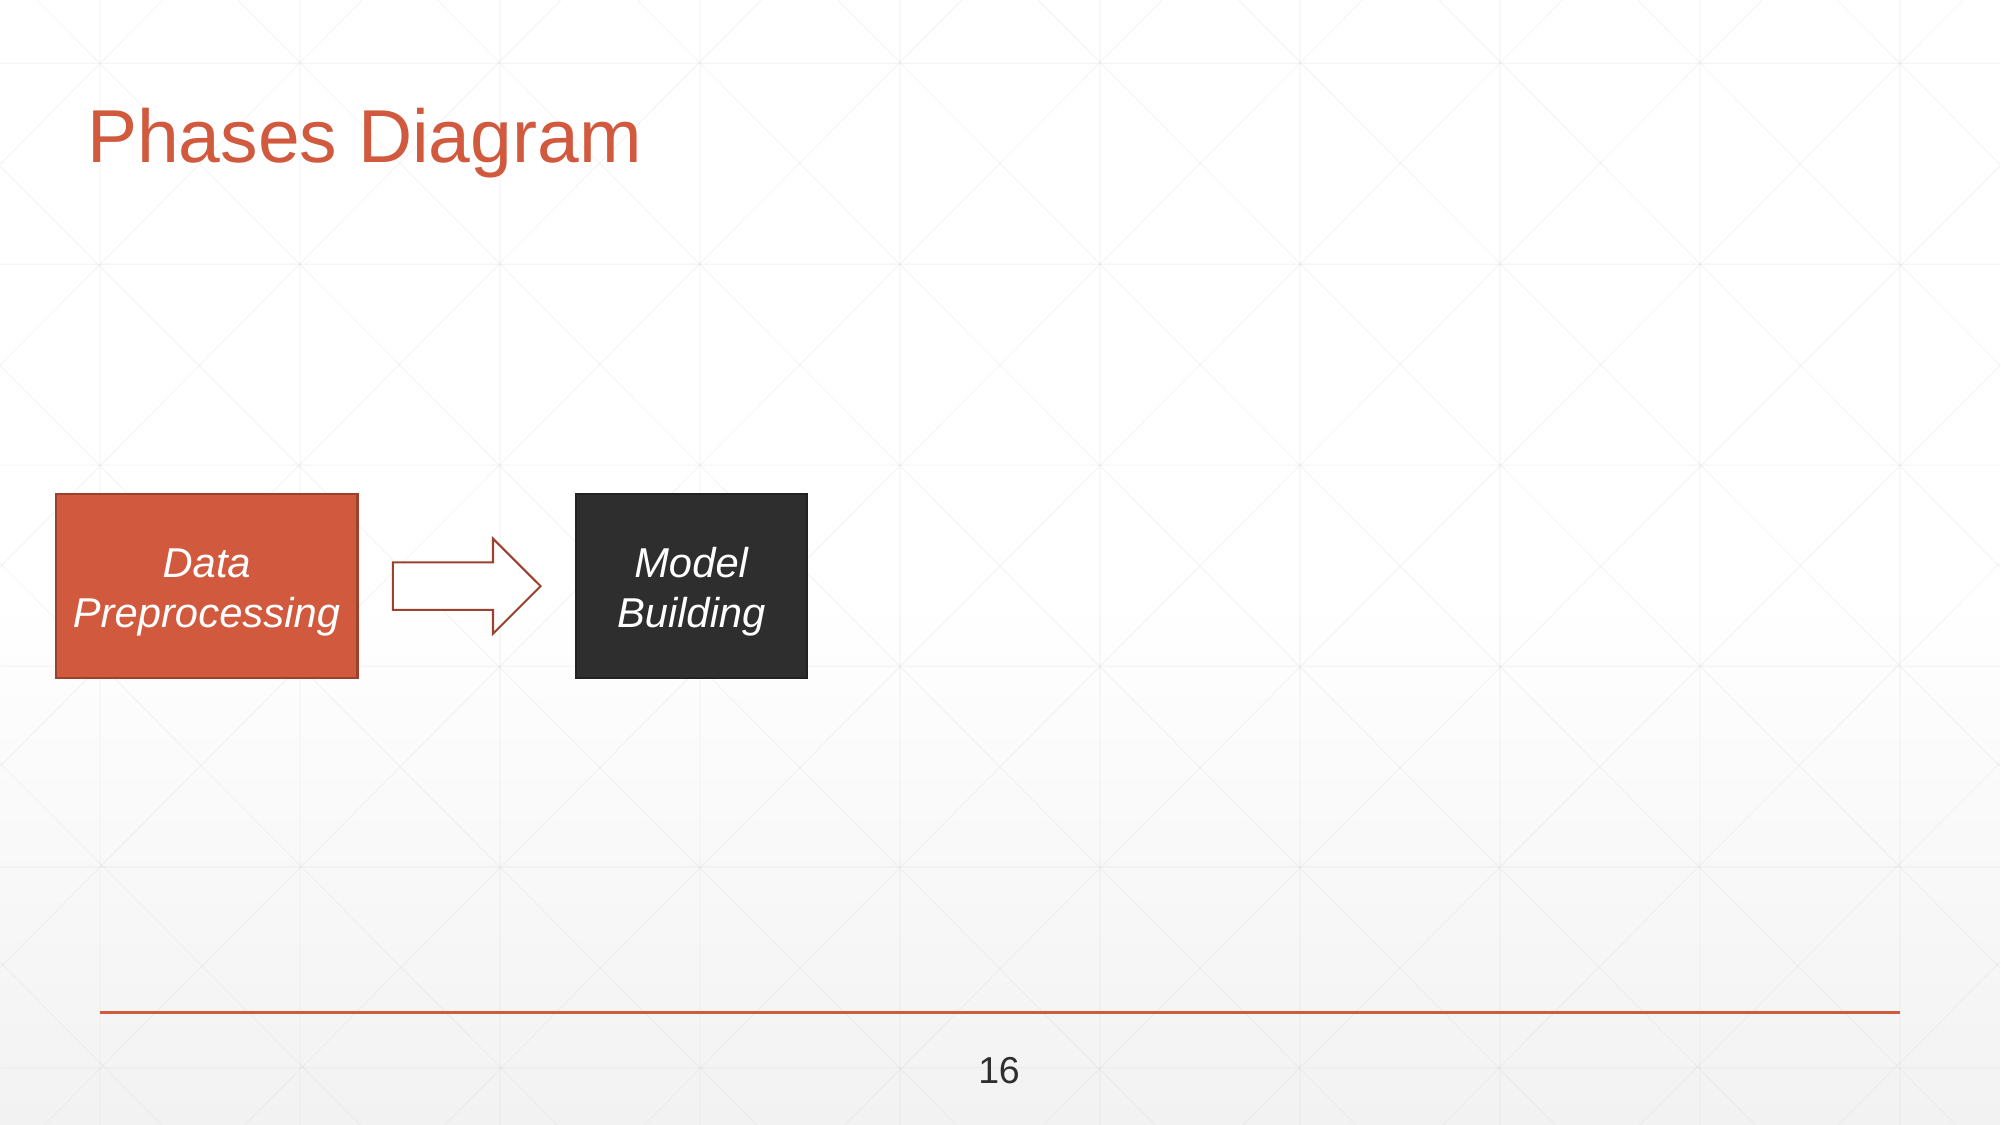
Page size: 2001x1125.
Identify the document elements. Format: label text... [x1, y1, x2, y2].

text_box 16 [963, 1039, 1035, 1099]
text_box [391, 536, 543, 637]
text_box Model Building [575, 493, 808, 679]
text_box Data Preprocessing [55, 493, 359, 679]
title Phases Diagram [72, 78, 1648, 267]
